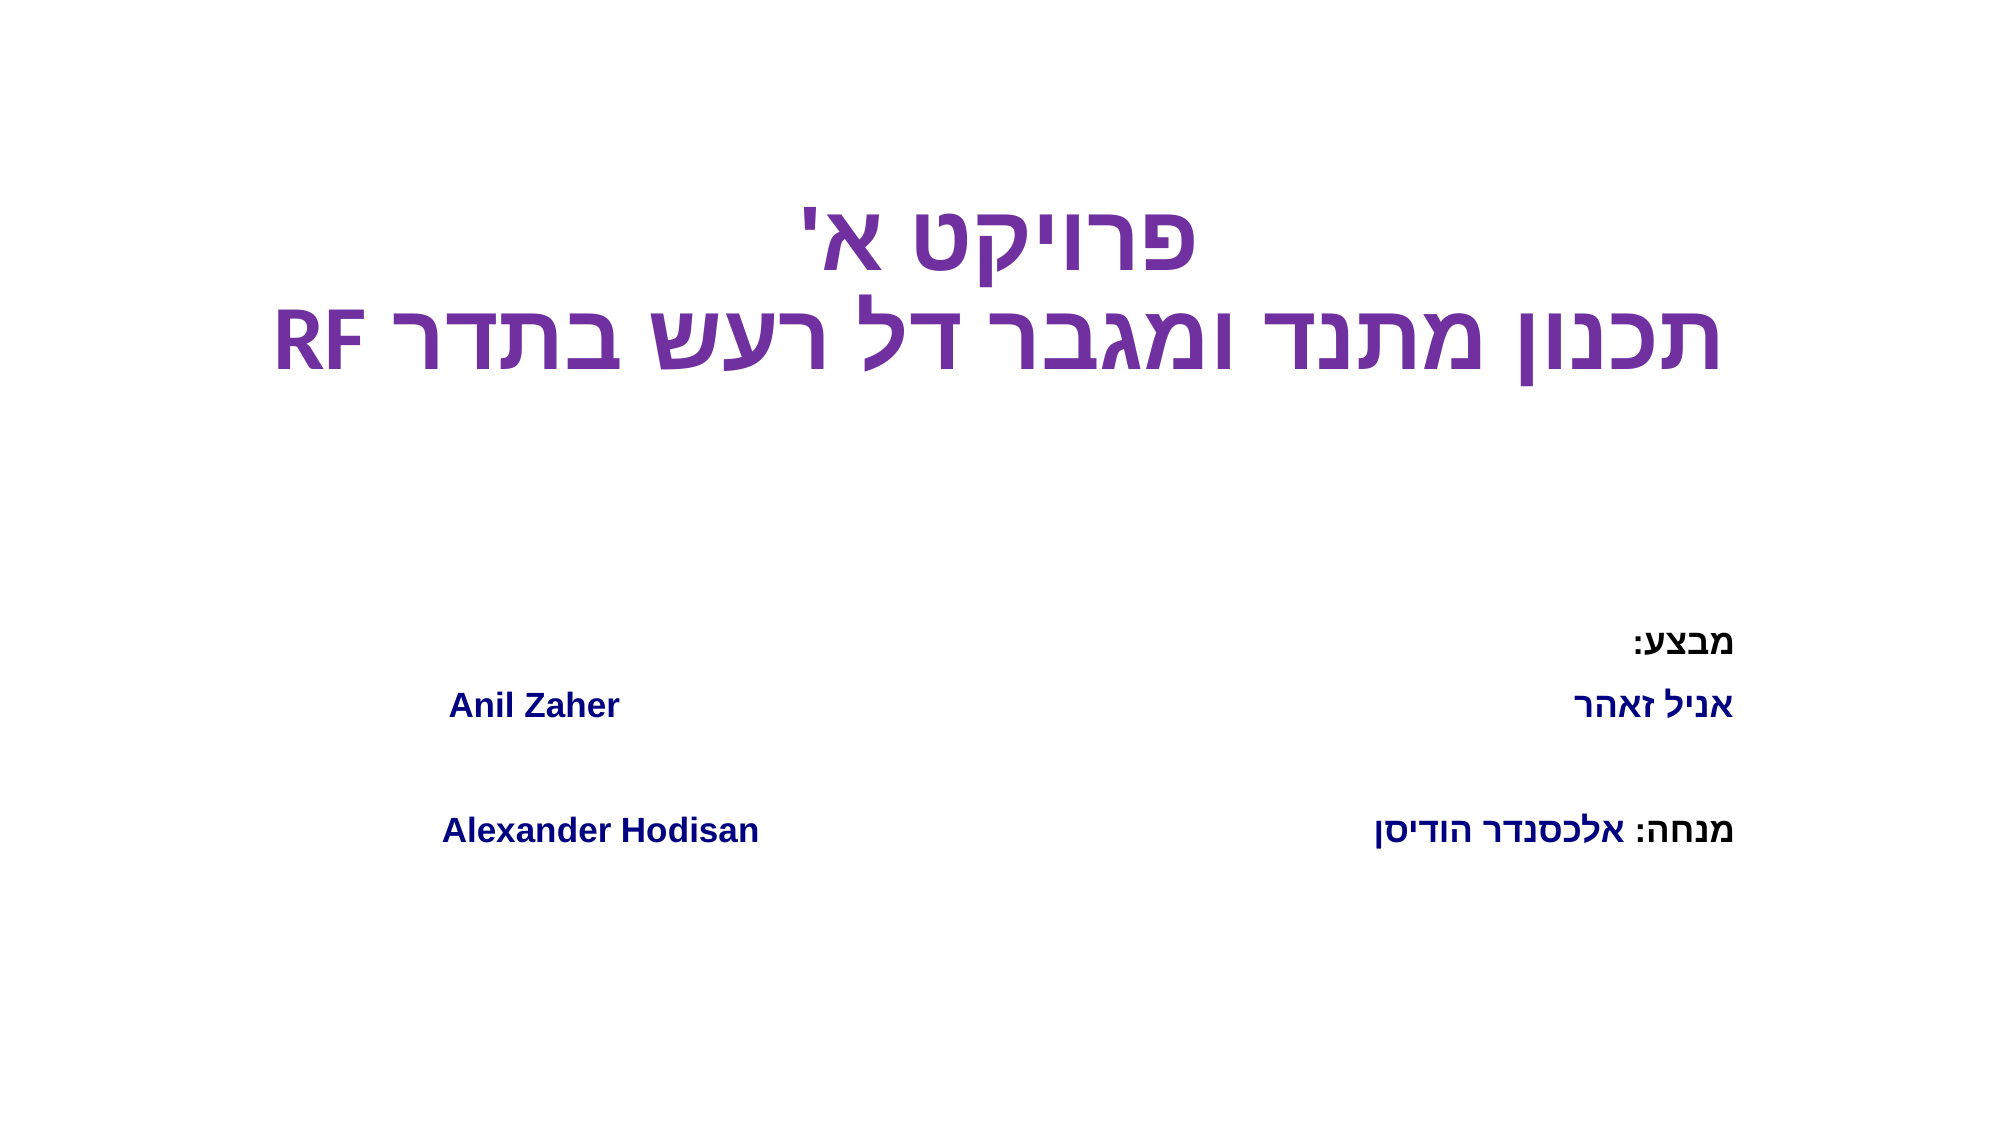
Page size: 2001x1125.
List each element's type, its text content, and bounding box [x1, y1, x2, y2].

title פרויקט א' תכנון מתנד ומגבר דל רעש בתדר RF [249, 115, 1750, 507]
subtitle מבצע: אניל זאהר Anil Zaher מנחה: אלכסנדר הודיסן Alexander Hodisan [217, 590, 1750, 923]
